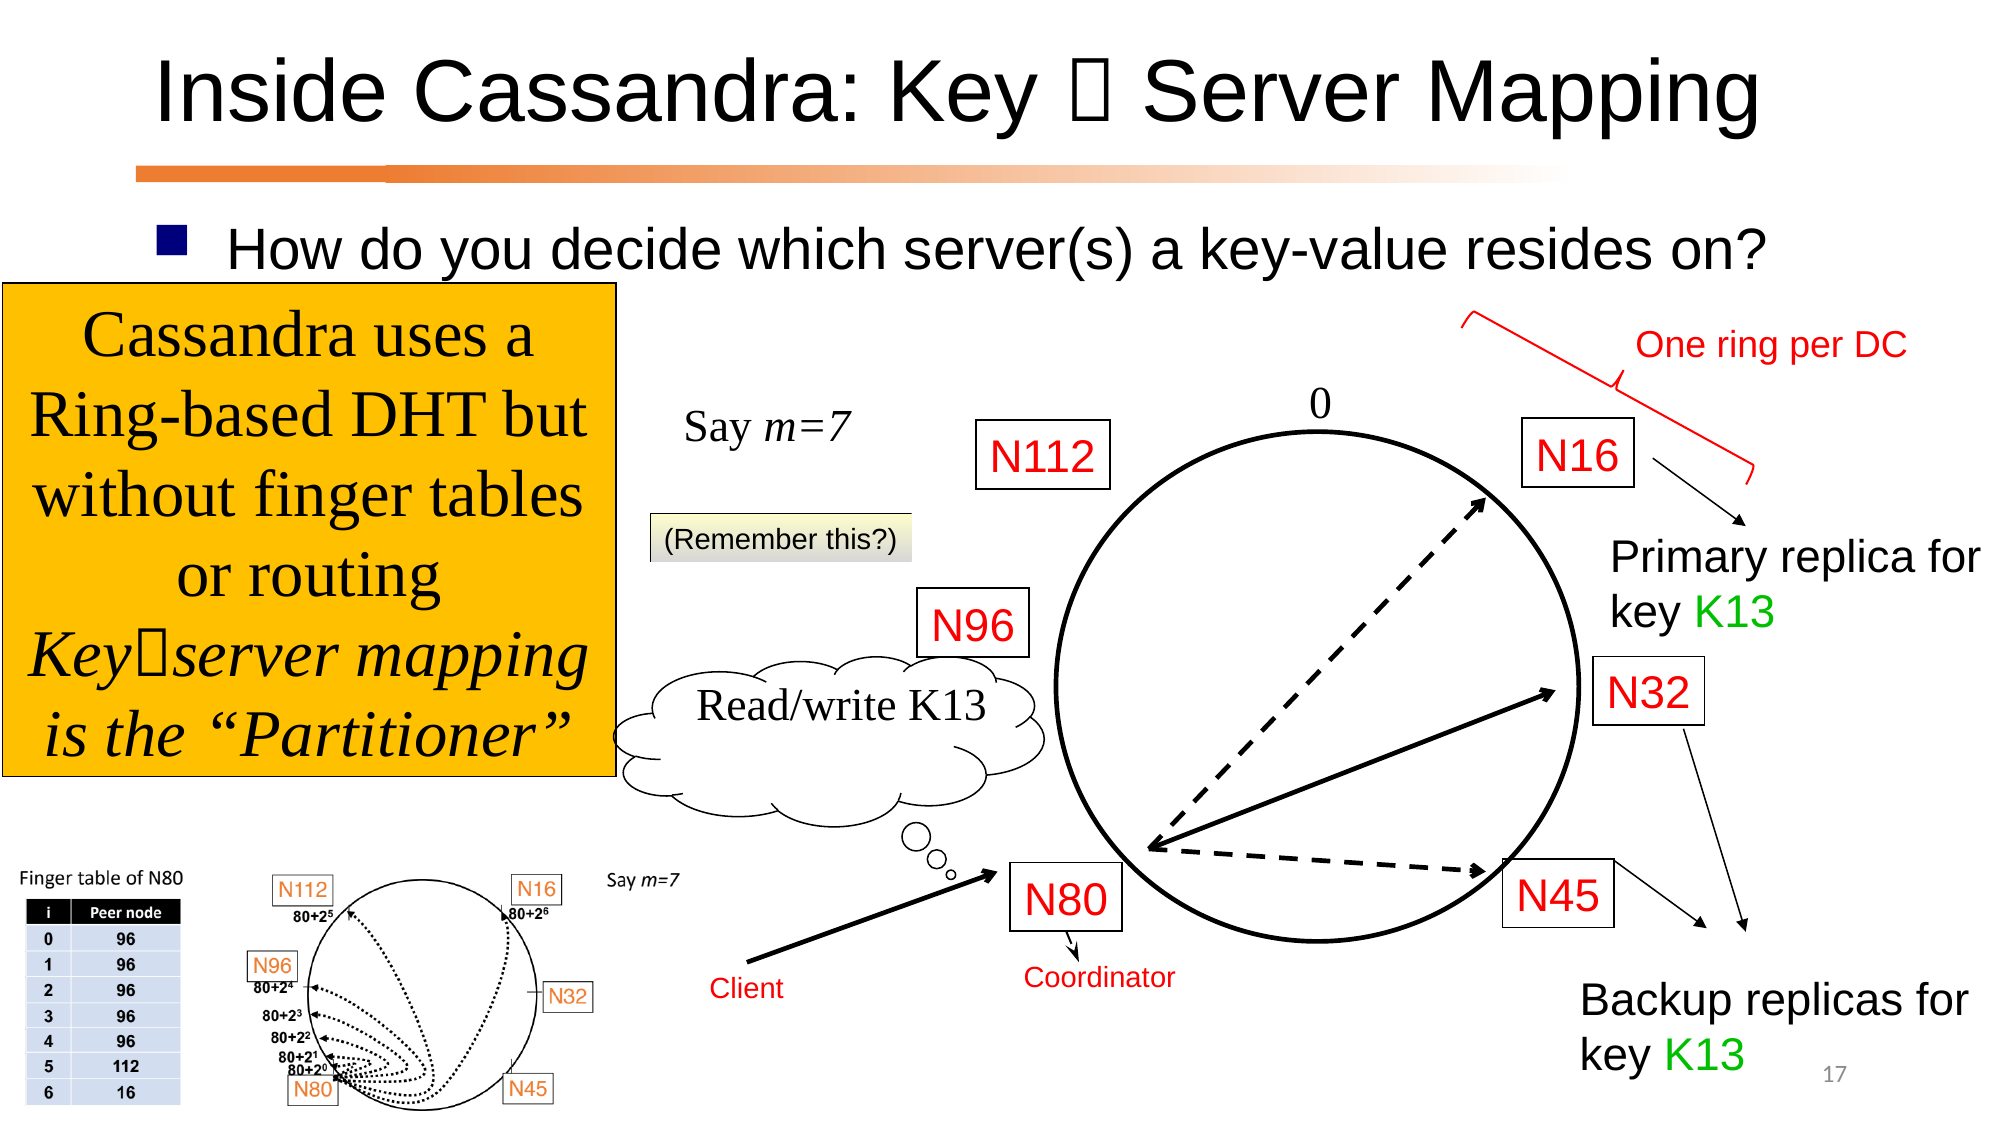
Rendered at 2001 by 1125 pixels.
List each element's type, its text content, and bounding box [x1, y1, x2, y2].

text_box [1148, 497, 1556, 872]
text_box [1561, 458, 2000, 1079]
title Inside Cassandra: Key  Server Mapping [138, 25, 1810, 160]
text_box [1045, 927, 1191, 1001]
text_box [613, 656, 1045, 1009]
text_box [1451, 313, 1924, 409]
list How do you decide which server(s) a key-value resides on? [137, 211, 1863, 303]
text_box (Remember this?) [649, 513, 661, 562]
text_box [661, 368, 1706, 942]
picture [6, 858, 692, 1114]
slide_number 17 [1412, 1042, 1863, 1103]
text_box Cassandra uses a Ring-based DHT but without finger tables or routing Keyserver mapping is the “Partitioner” [2, 282, 616, 777]
